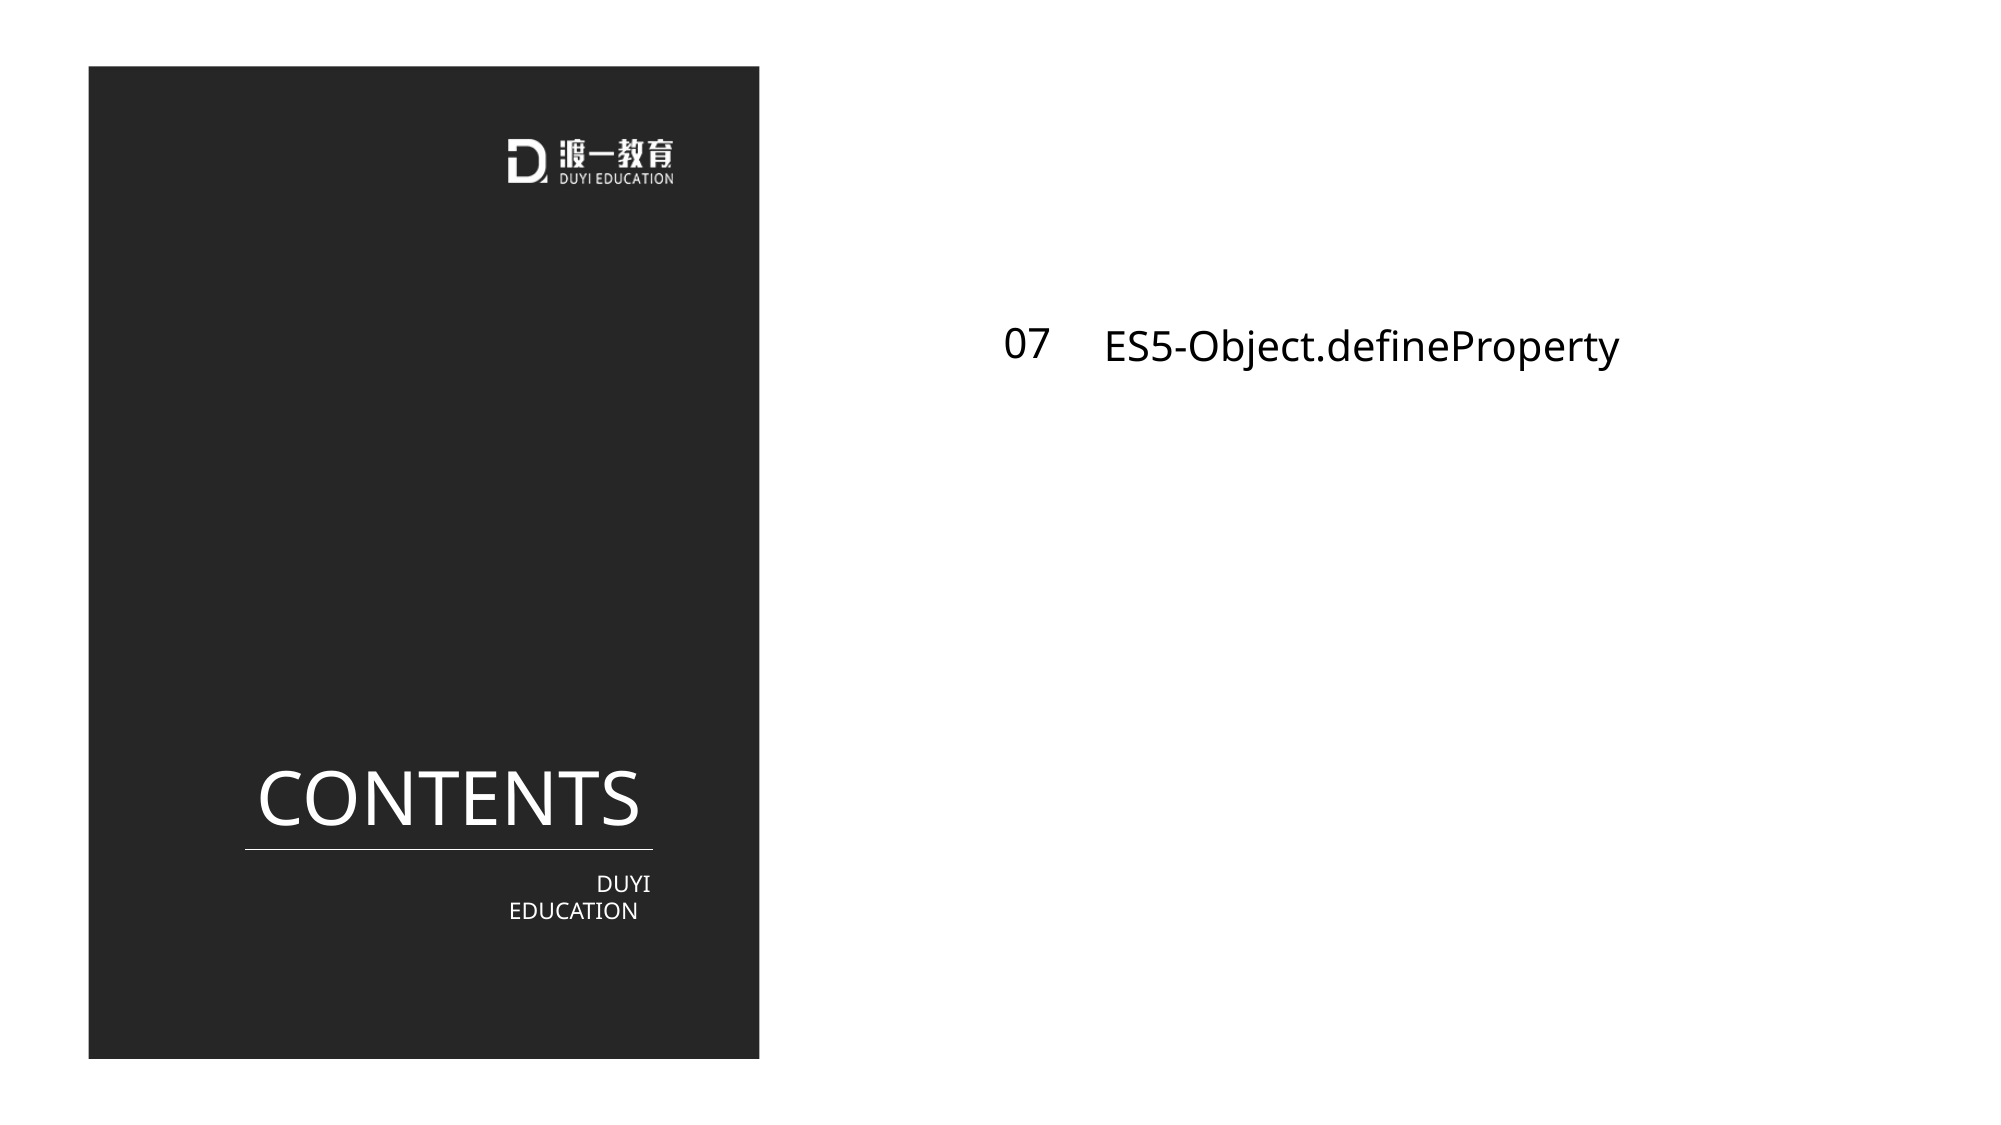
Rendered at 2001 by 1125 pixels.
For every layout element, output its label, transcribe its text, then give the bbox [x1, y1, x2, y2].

title 07 [988, 297, 1074, 393]
subtitle ES5-Object.defineProperty [1074, 297, 1729, 393]
picture [481, 116, 699, 206]
